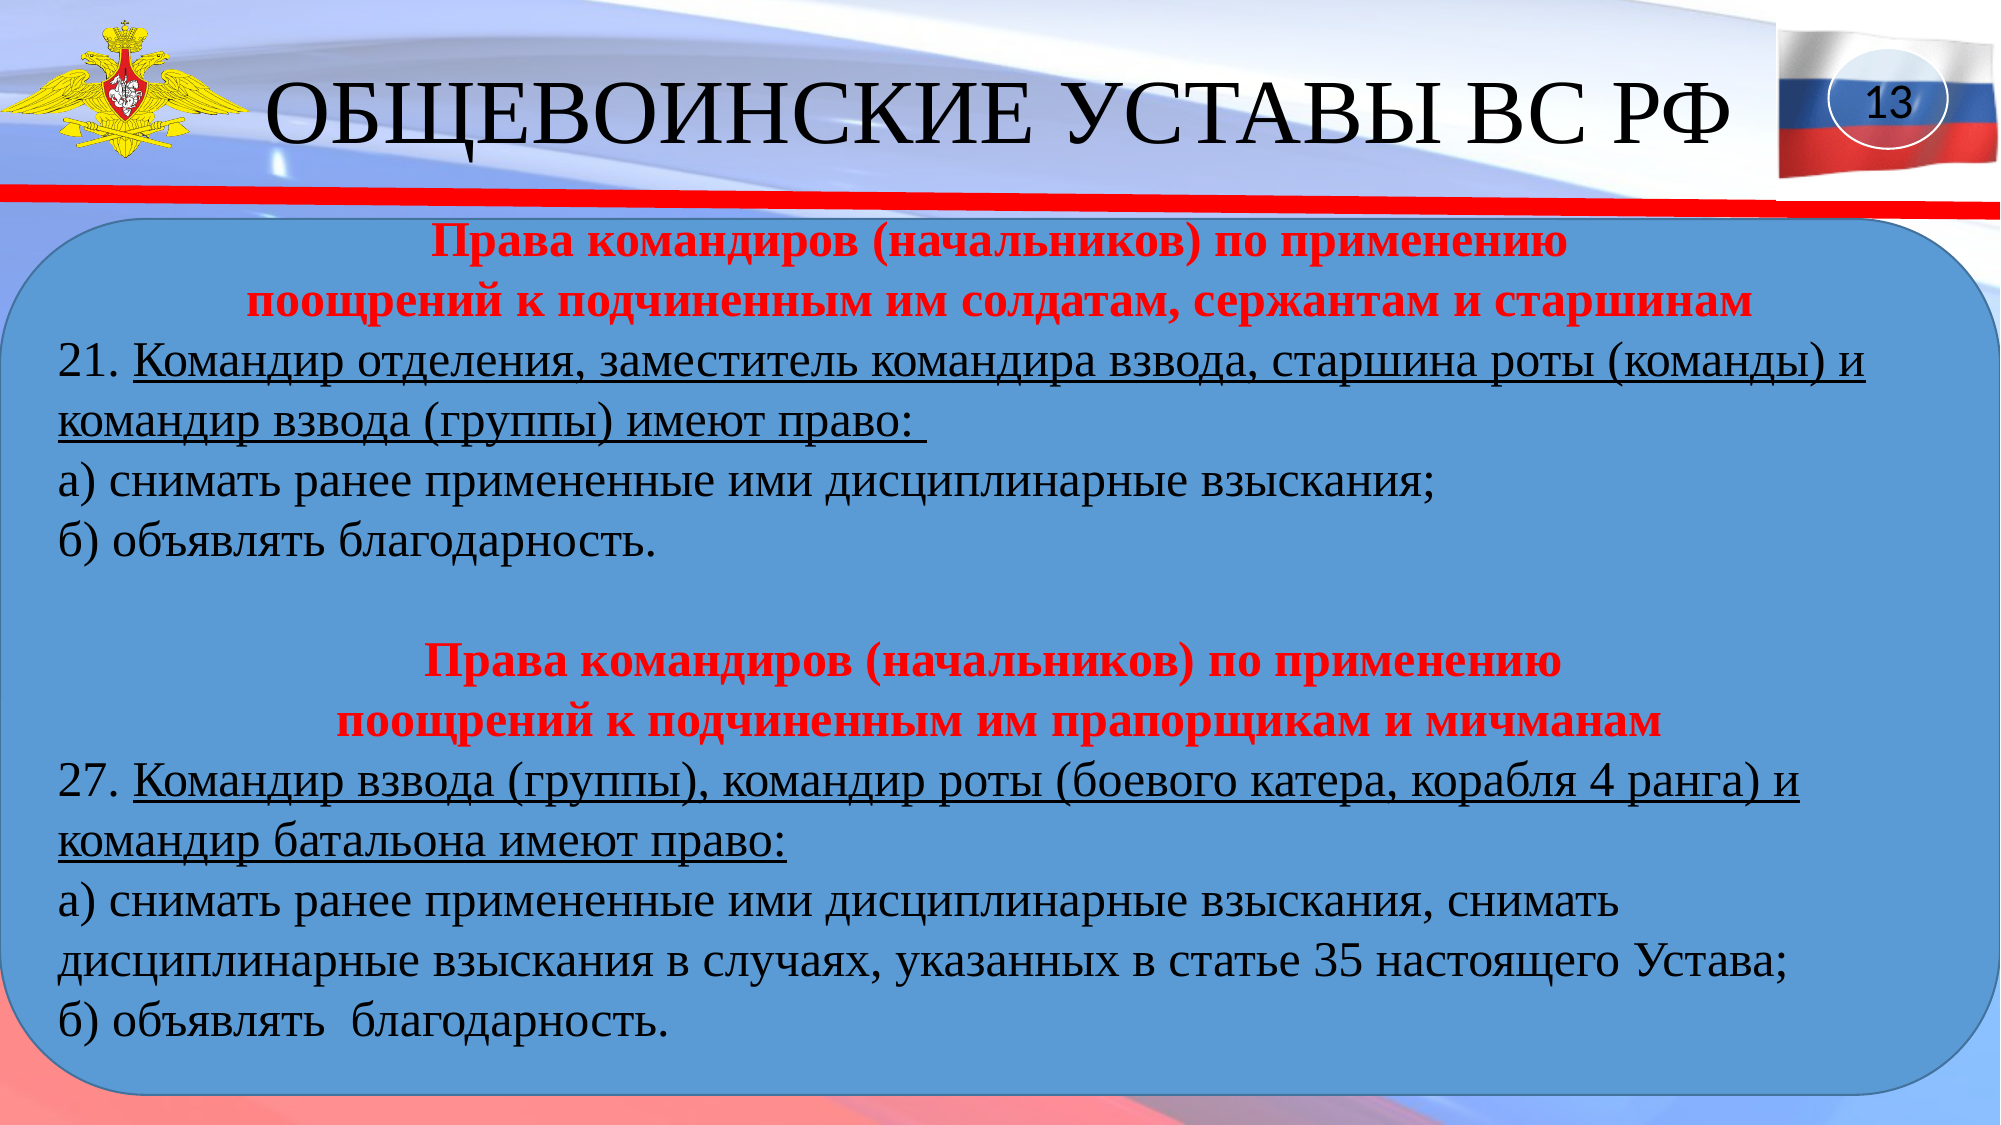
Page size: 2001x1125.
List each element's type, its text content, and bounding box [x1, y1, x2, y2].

picture [0, 0, 250, 190]
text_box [0, 193, 2000, 211]
title ОБЩЕВОИНСКИЕ УСТАВЫ ВС РФ [250, 59, 1776, 193]
text_box Права командиров (начальников) по применению поощрений к подчиненным им солдатам, сержантам и старшинам 21. Командир отделения, заместитель командира взвода, старшина роты (команды) и командир взвода (группы) имеют право: а) снимать ранее примененные ими дисциплинарные взыскания; б) объявлять благодарность. Права командиров (начальников) по применению поощрений к подчиненным им прапорщикам и мичманам 27. Командир взвода (группы), командир роты (боевого катера, корабля 4 ранга) и командир батальона имеют право: а) снимать ранее примененные ими дисциплинарные взыскания, снимать дисциплинарные взыскания в случаях, указанных в статье 35 настоящего Устава; б) объявлять благодарность. [0, 217, 2000, 1096]
picture [1776, 7, 2000, 201]
title ОБЩЕВОИНСКИЕ УСТАВЫ ВС РФ [137, 211, 1589, 218]
